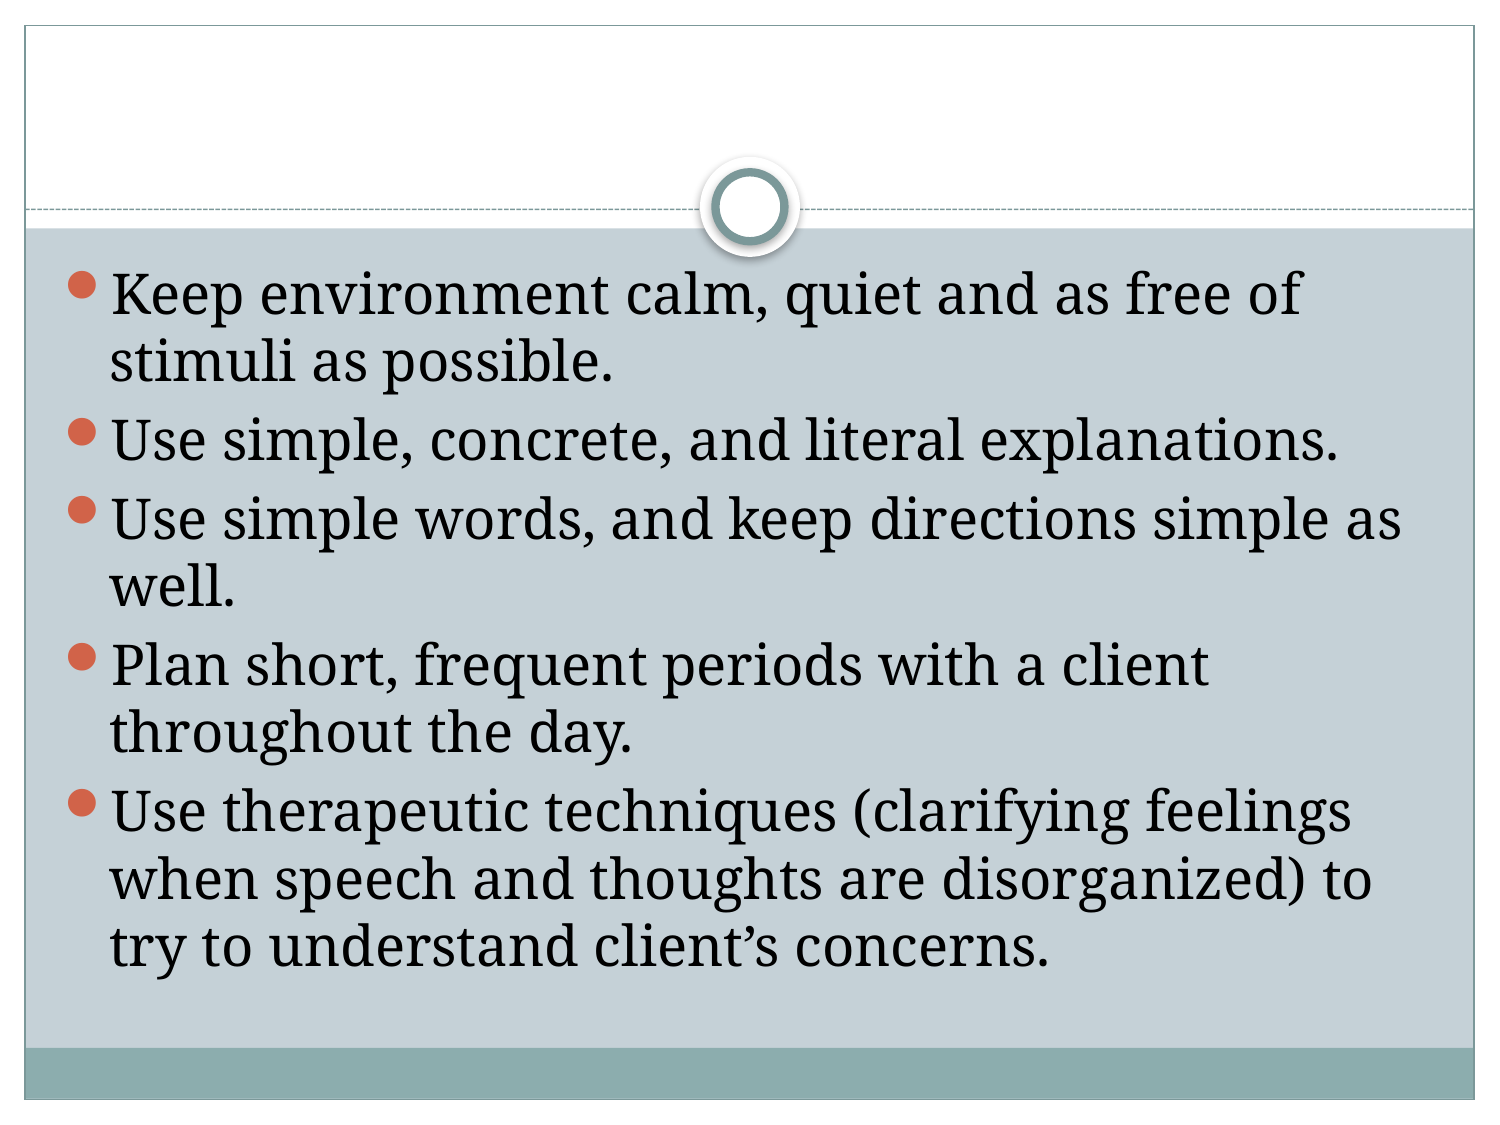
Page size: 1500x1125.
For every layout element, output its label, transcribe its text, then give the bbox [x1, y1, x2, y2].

list Keep environment calm, quiet and as free of stimuli as possible. Use simple, concrete, and literal explanations. Use simple words, and keep directions simple as well. Plan short, frequent periods with a client throughout the day. Use therapeutic techniques (clarifying feelings when speech and thoughts are disorganized) to try to understand client’s concerns. [49, 250, 1445, 1001]
